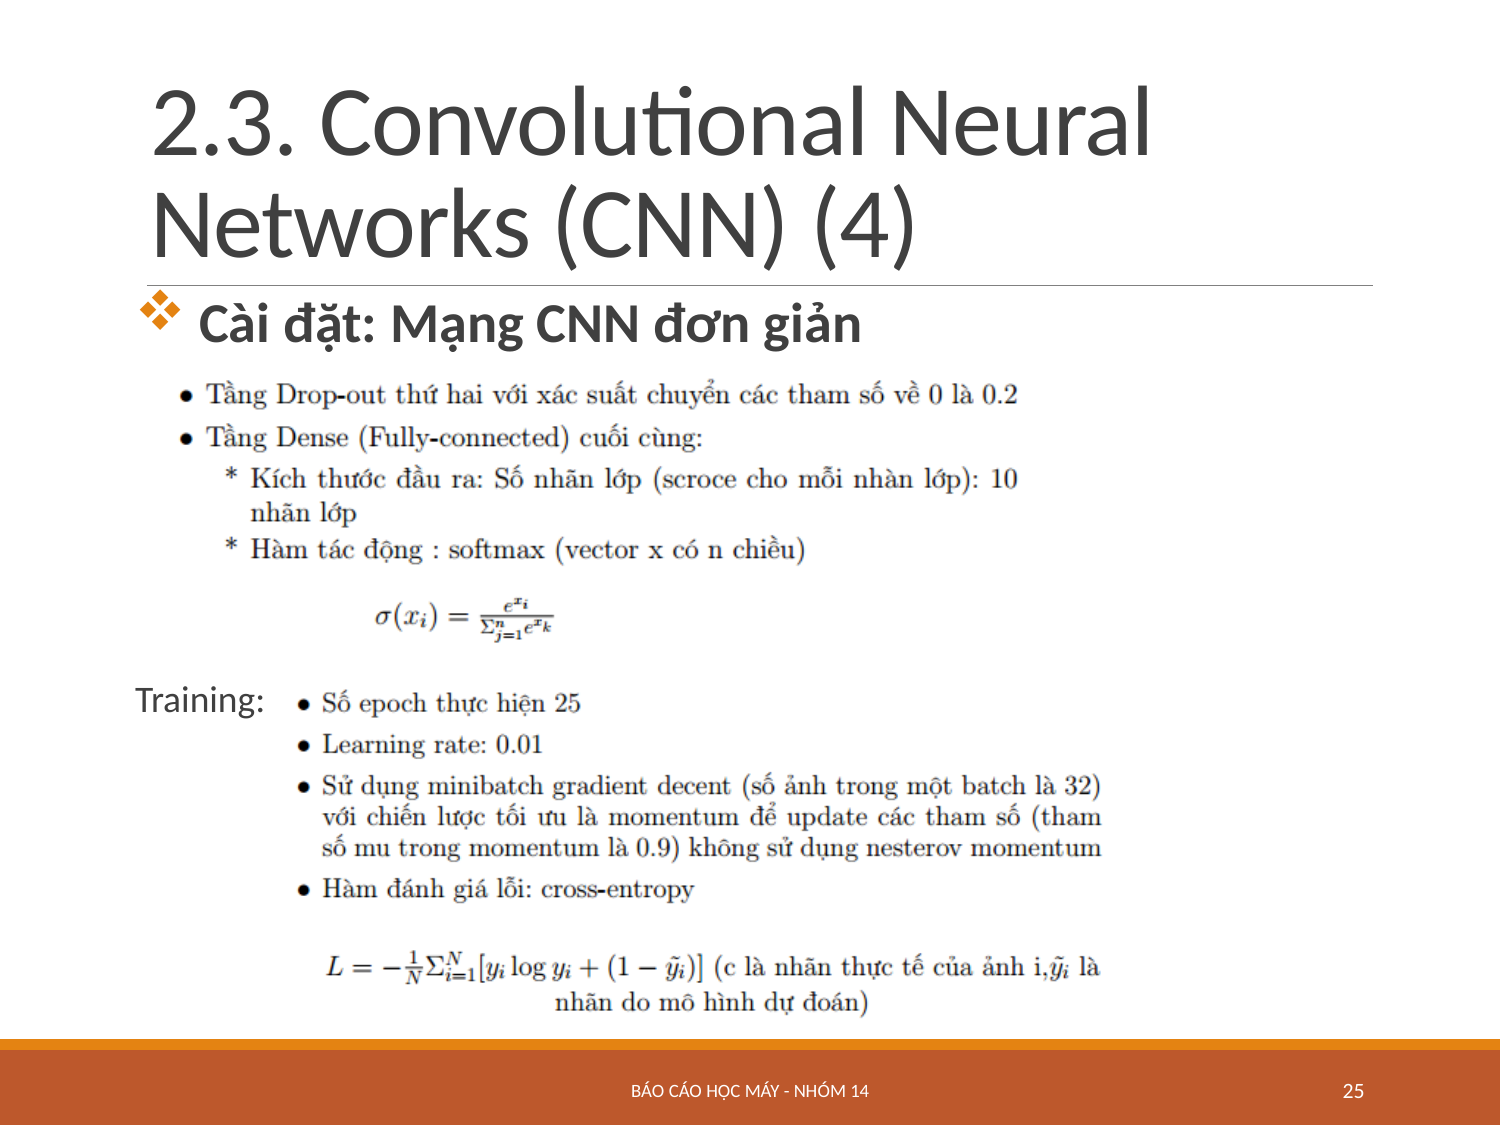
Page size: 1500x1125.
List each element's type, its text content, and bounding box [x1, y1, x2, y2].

list Cài đặt: Mạng CNN đơn giản Training: [135, 302, 1373, 963]
footer BÁO CÁO HỌC MÁY - NHÓM 14 [453, 1059, 1047, 1120]
picture [291, 681, 1114, 1030]
title 2.3. Convolutional Neural Networks (CNN) (4) [135, 47, 1373, 285]
picture [172, 375, 1030, 652]
slide_number 25 [1218, 1059, 1380, 1120]
